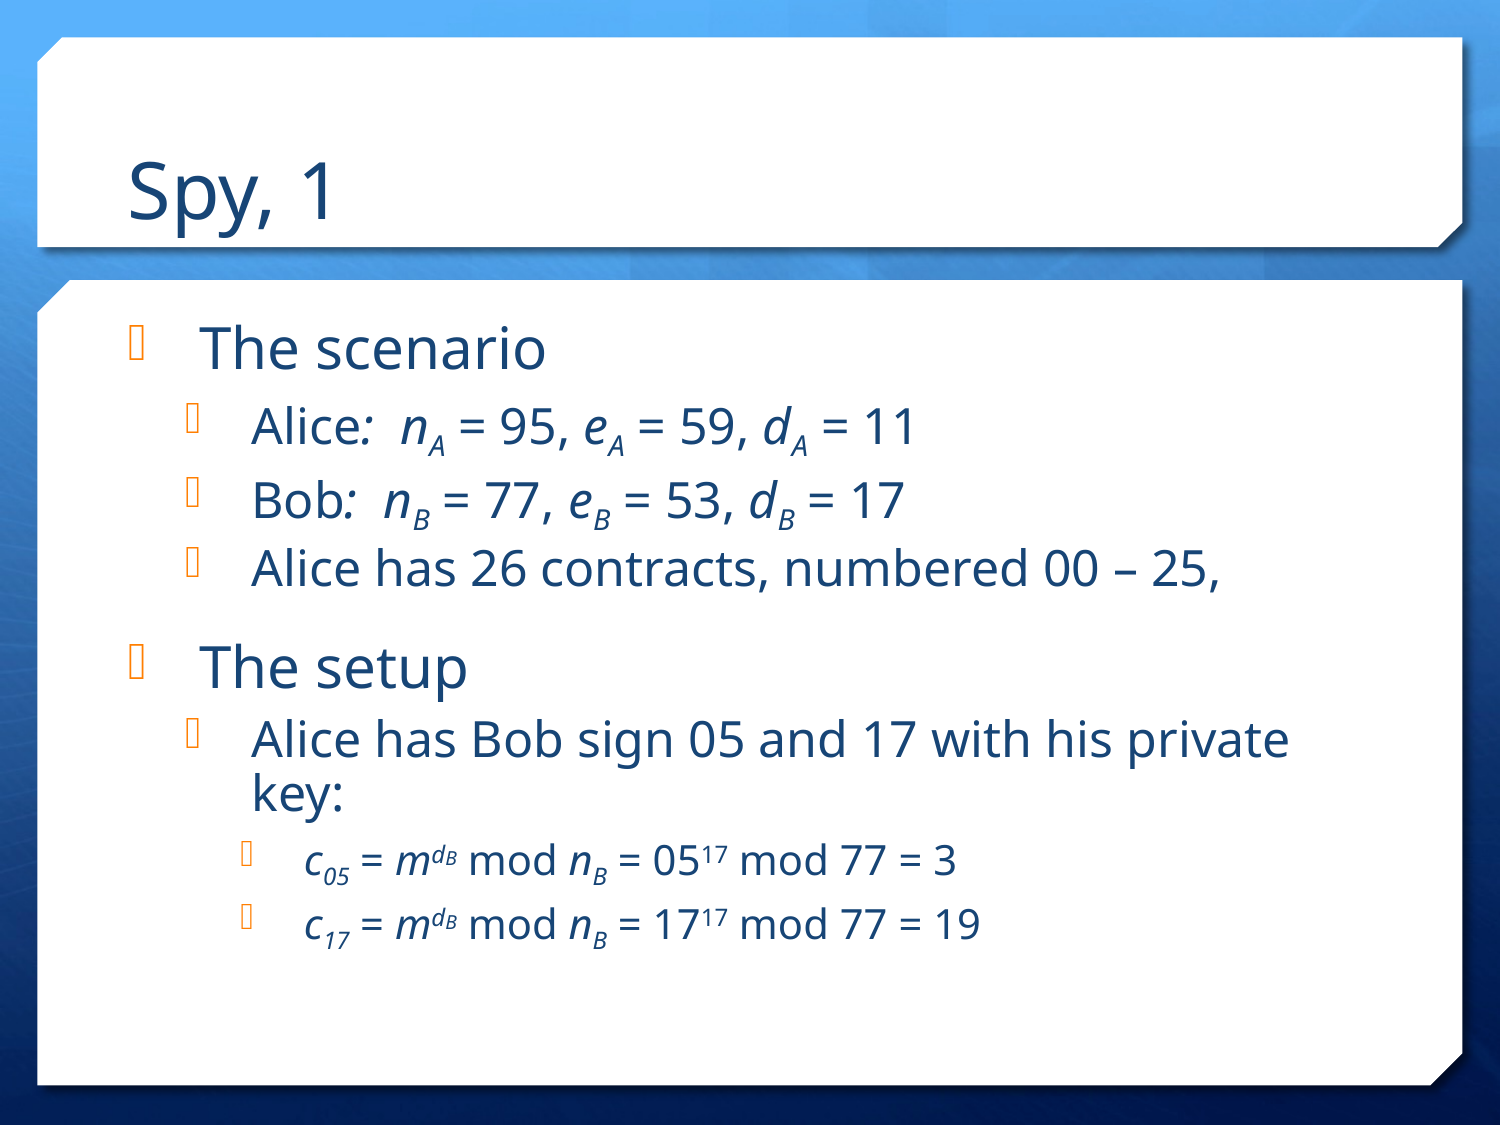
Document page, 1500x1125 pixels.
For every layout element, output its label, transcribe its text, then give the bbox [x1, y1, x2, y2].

picture [0, 0, 1500, 1125]
list The scenario Alice: nA = 95, eA = 59, dA = 11 Bob: nB = 77, eB = 53, dB = 17 Alice has 26 contracts, numbered 00 – 25, The setup Alice has Bob sign 05 and 17 with his private key: c05 = mdB mod nB = 0517 mod 77 = 3 c17 = mdB mod nB = 1717 mod 77 = 19 [127, 319, 1373, 978]
title Spy, 1 [127, 47, 1373, 237]
